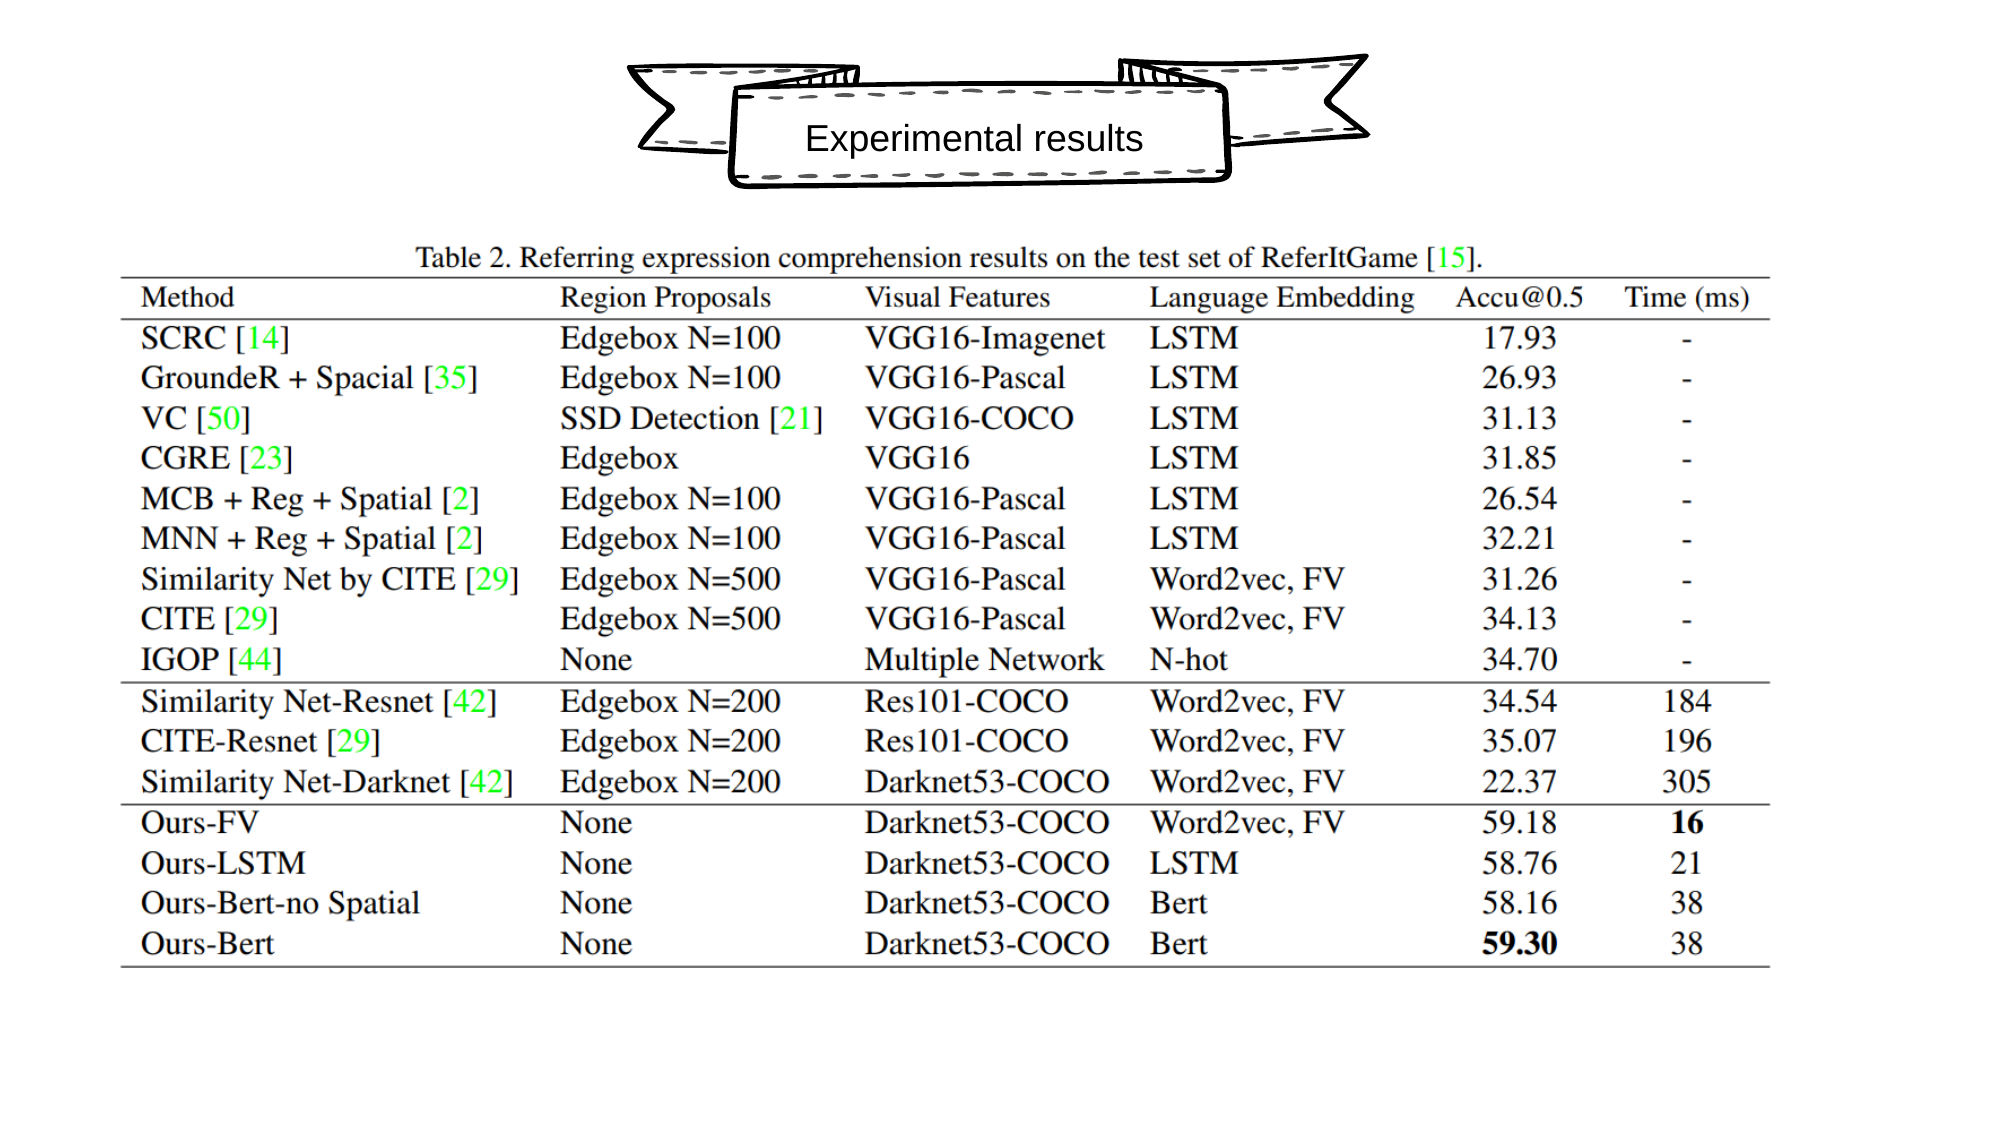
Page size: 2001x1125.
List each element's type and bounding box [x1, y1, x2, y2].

picture [64, 223, 1877, 995]
